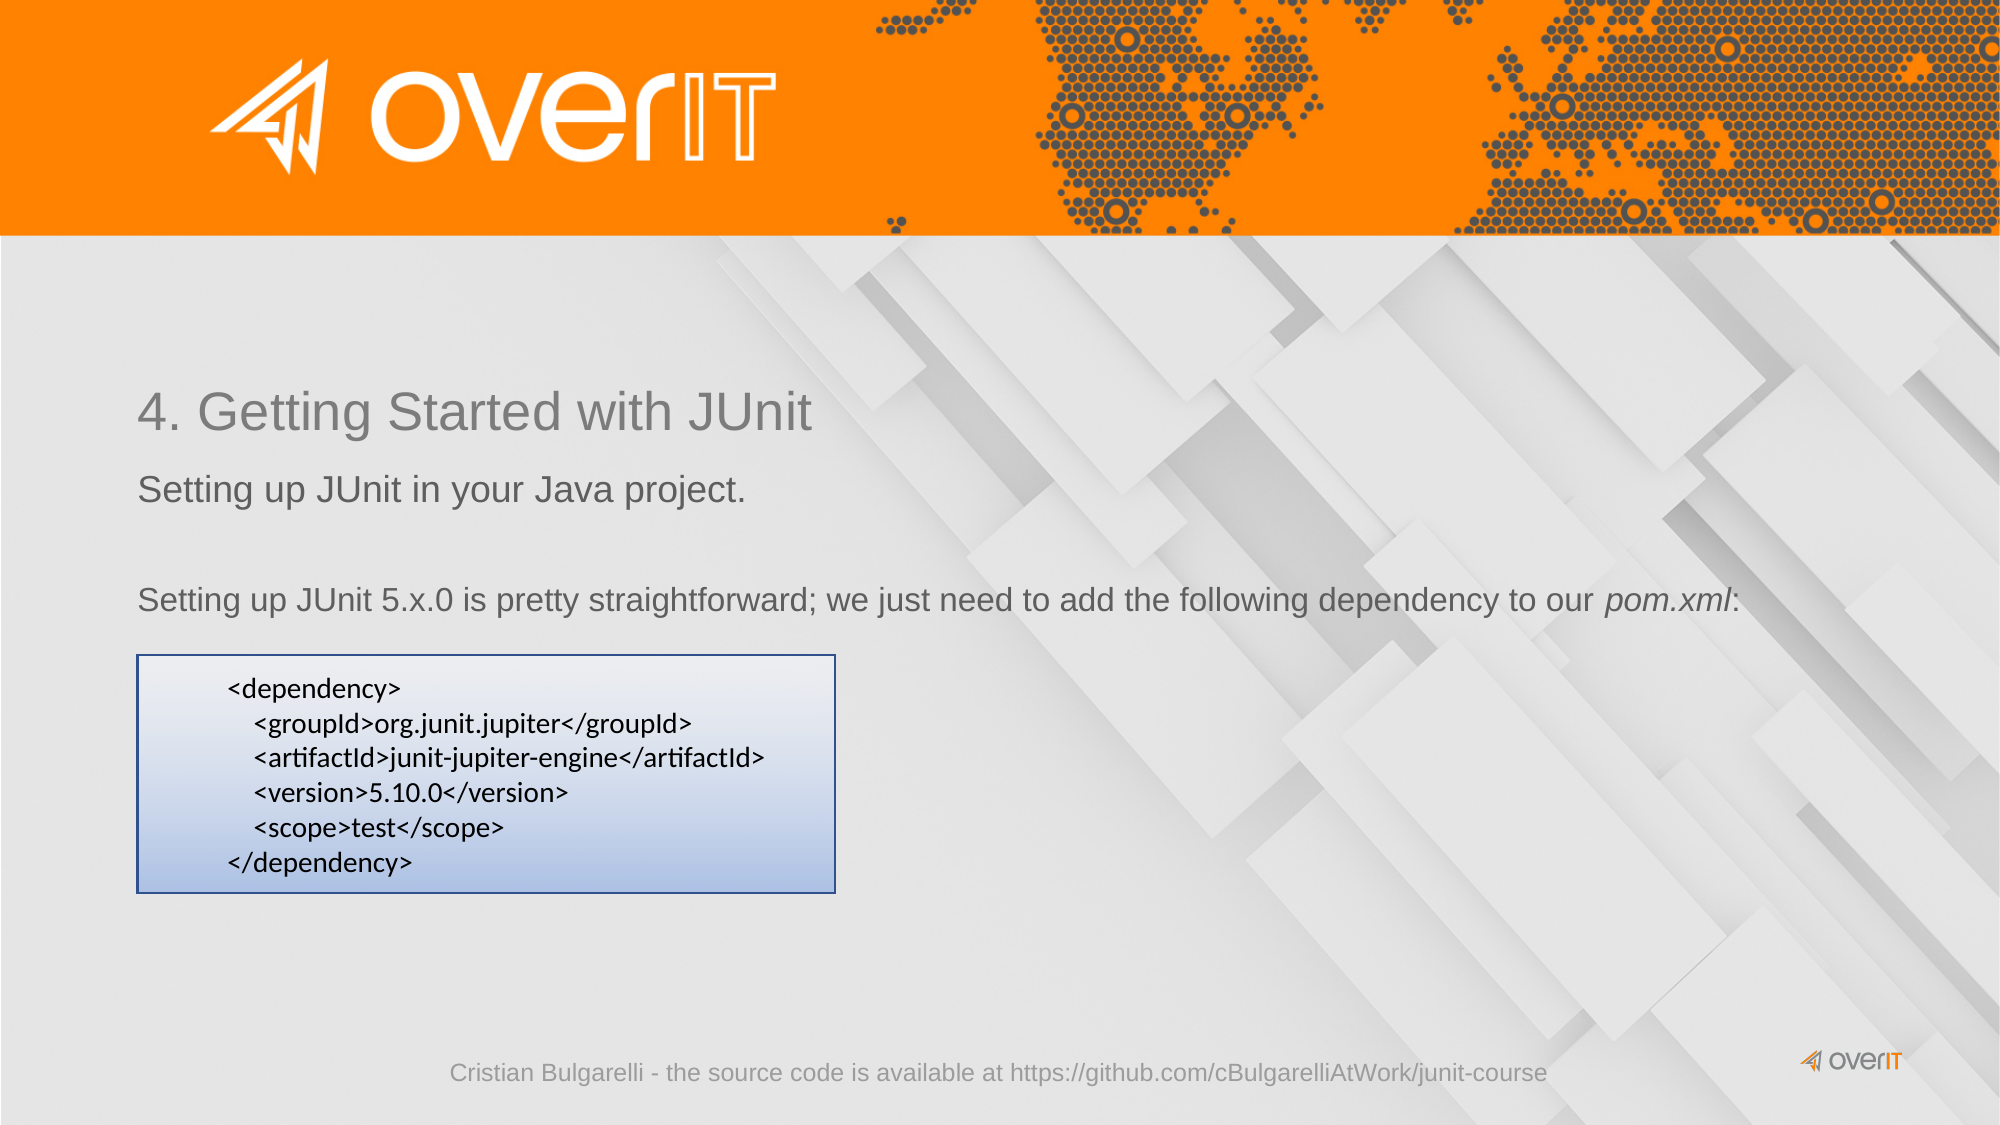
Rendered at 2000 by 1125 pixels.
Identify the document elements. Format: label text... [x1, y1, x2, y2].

list Setting up JUnit in your Java project. Setting up JUnit 5.x.0 is pretty straightforward; we just need to add the following dependency to our pom.xml: [137, 465, 1863, 1014]
picture [0, 0, 2000, 1125]
text_box <dependency> <groupId>org.junit.jupiter</groupId> <artifactId>junit-jupiter-engine</artifactId> <version>5.10.0</version> <scope>test</scope> </dependency> [137, 654, 835, 893]
title 4. Getting Started with JUnit [137, 375, 1863, 442]
text_box Cristian Bulgarelli - the source code is available at https://github.com/cBulgarelliAtWork/junit-course [434, 1041, 1566, 1102]
